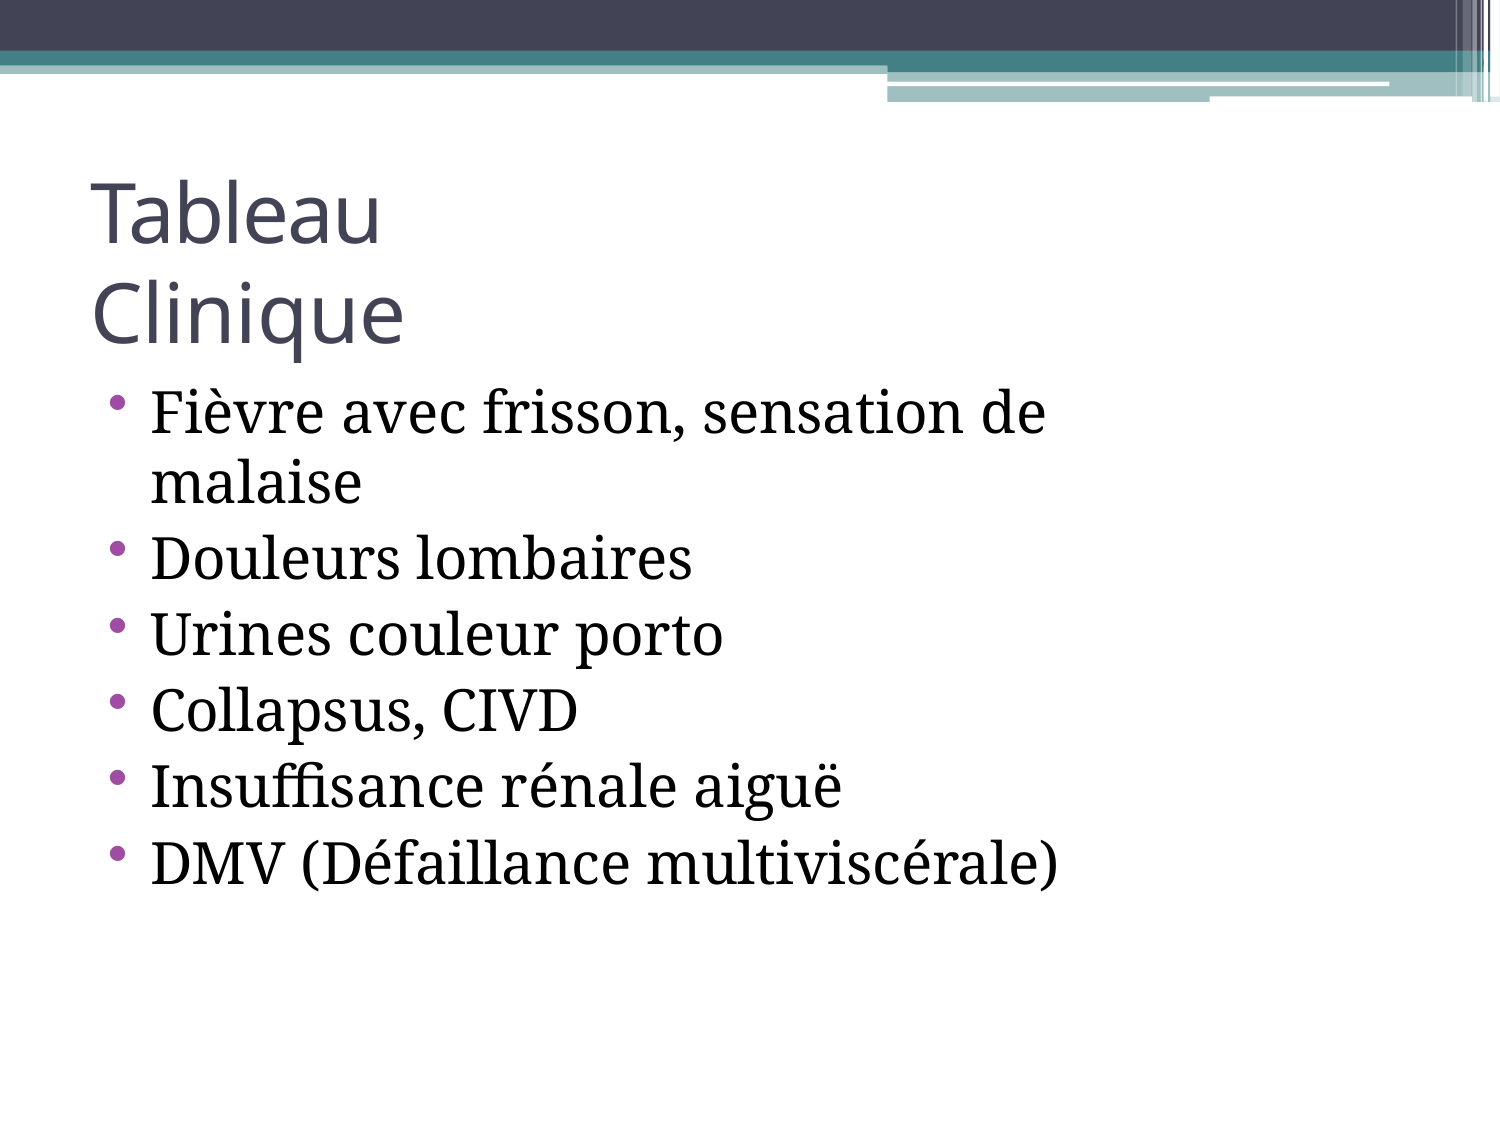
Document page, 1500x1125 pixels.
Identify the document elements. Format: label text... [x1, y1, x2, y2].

title Tableau Clinique [87, 158, 709, 361]
text_box Fièvre avec frisson, sensation de malaise Douleurs lombaires Urines couleur porto Collapsus, CIVD Insuffisance rénale aiguë DMV (Défaillance multiviscérale) [105, 366, 1193, 896]
